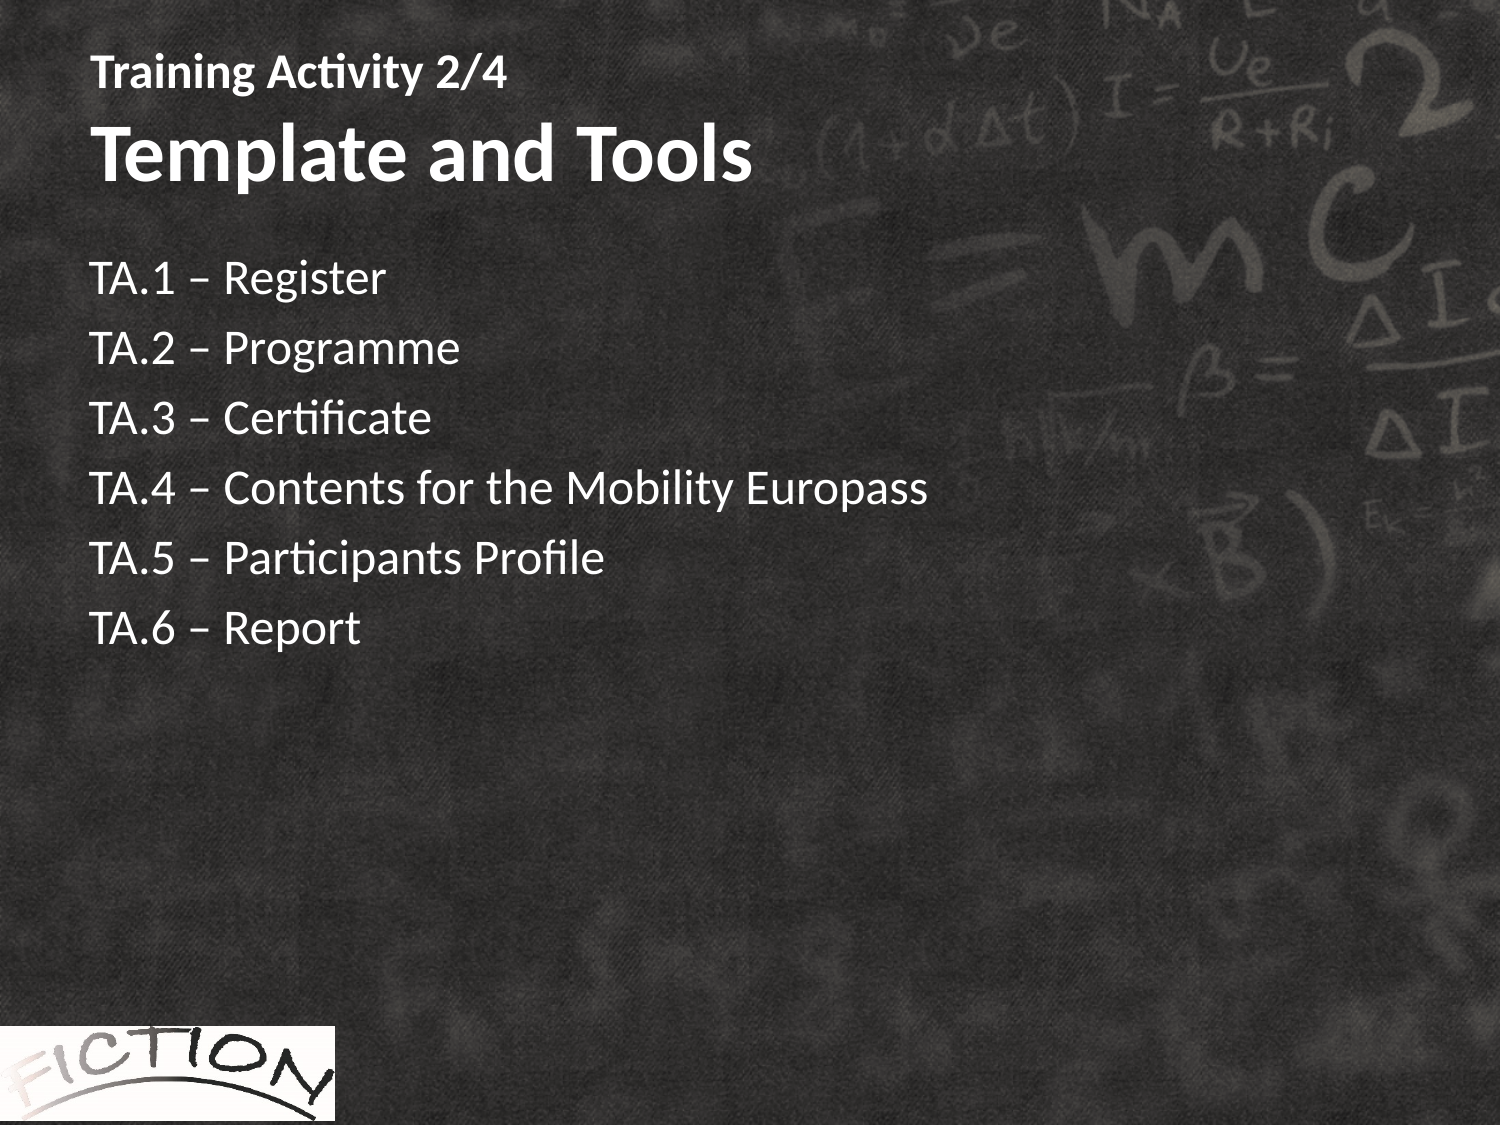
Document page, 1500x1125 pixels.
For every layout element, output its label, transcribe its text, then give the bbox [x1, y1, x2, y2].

list TA.1 – Register TA.2 – Programme TA.3 – Certificate TA.4 – Contents for the Mobility Europass TA.5 – Participants Profile TA.6 – Report [73, 236, 1424, 980]
title Training Activity 2/4 Template and Tools [75, 24, 1425, 212]
picture [0, 0, 1500, 1125]
